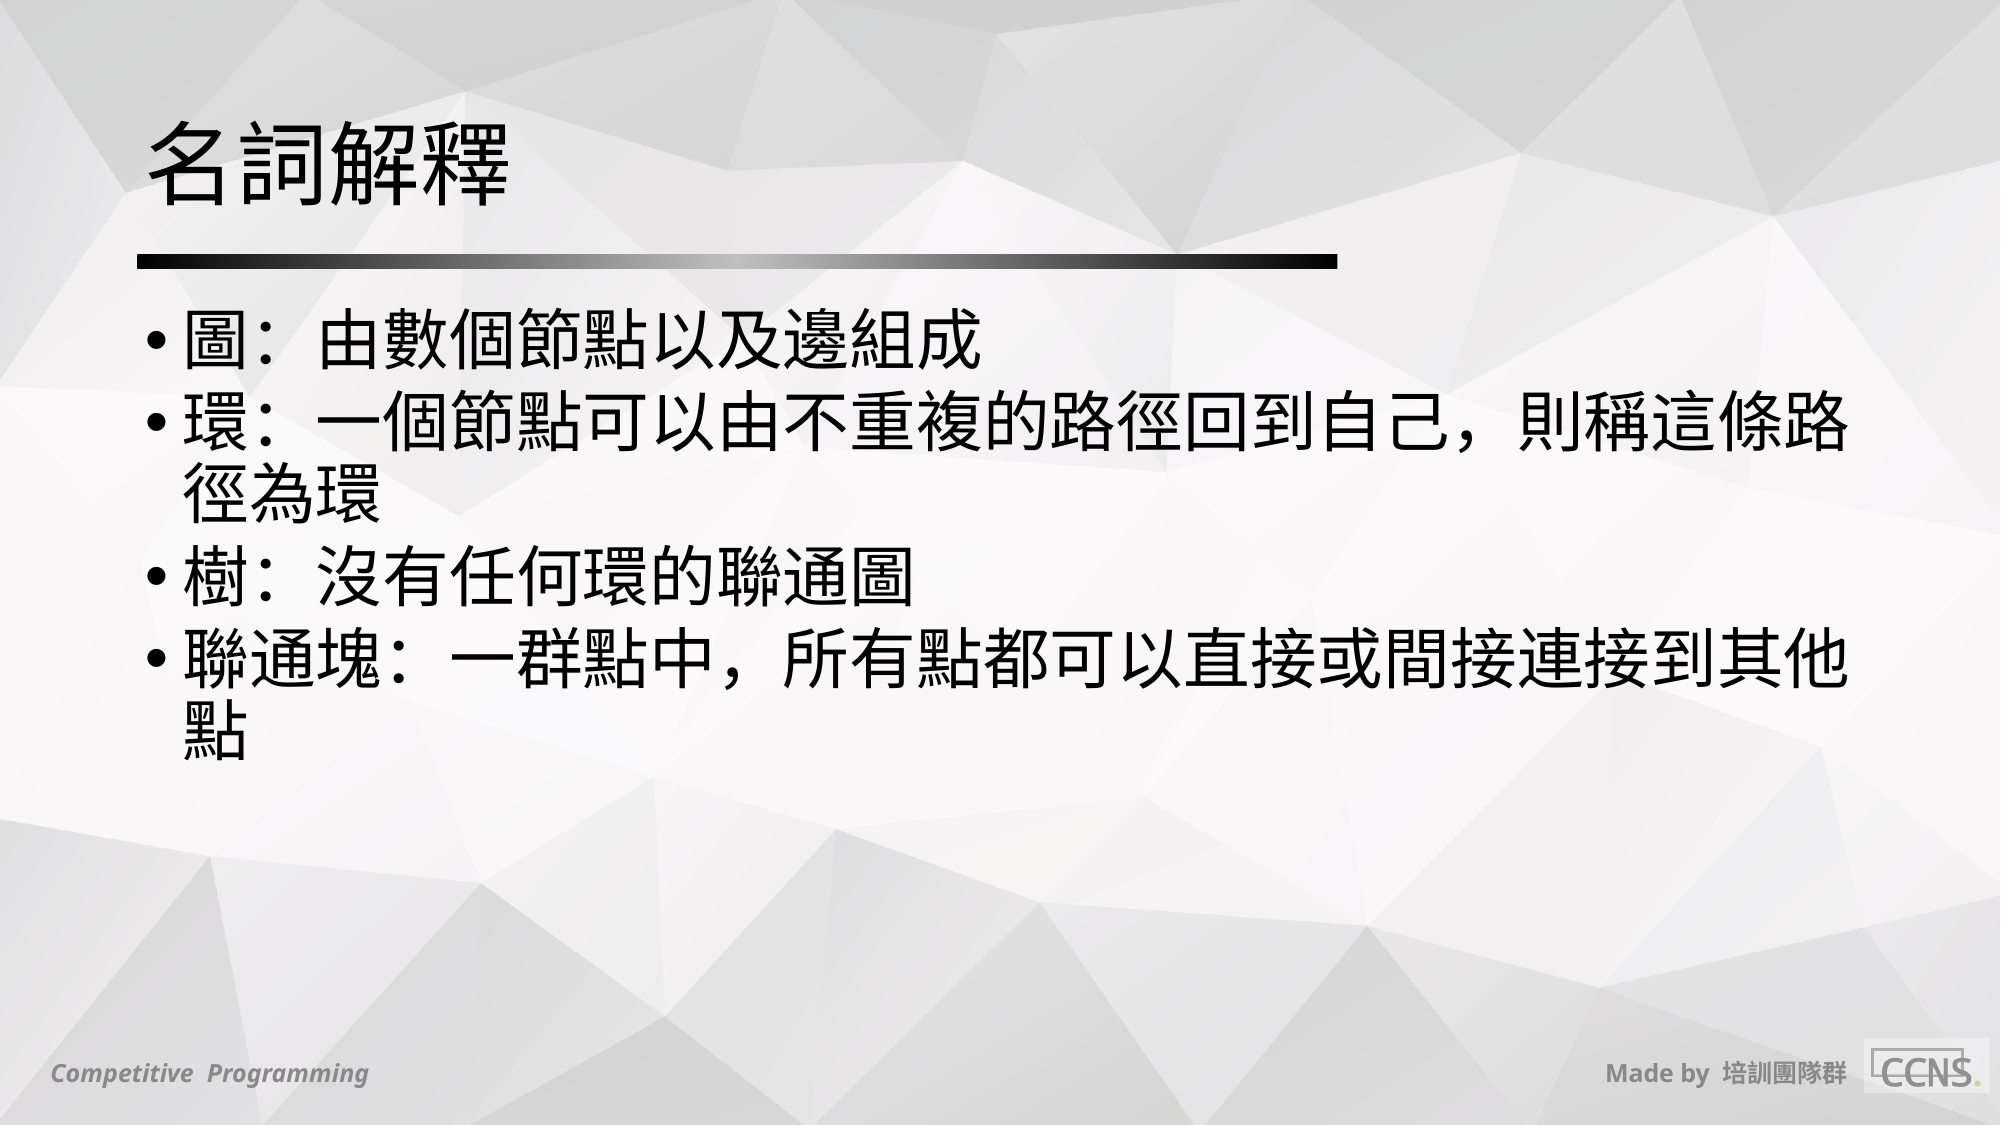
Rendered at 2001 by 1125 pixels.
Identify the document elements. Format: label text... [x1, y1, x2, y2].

picture [0, 0, 2000, 1125]
list 圖：由數個節點以及邊組成 環：一個節點可以由不重複的路徑回到自己，則稱這條路徑為環 樹：沒有任何環的聯通圖 聯通塊：一群點中，所有點都可以直接或間接連接到其他點 [136, 298, 1863, 1014]
title 名詞解釋 [136, 59, 1863, 278]
